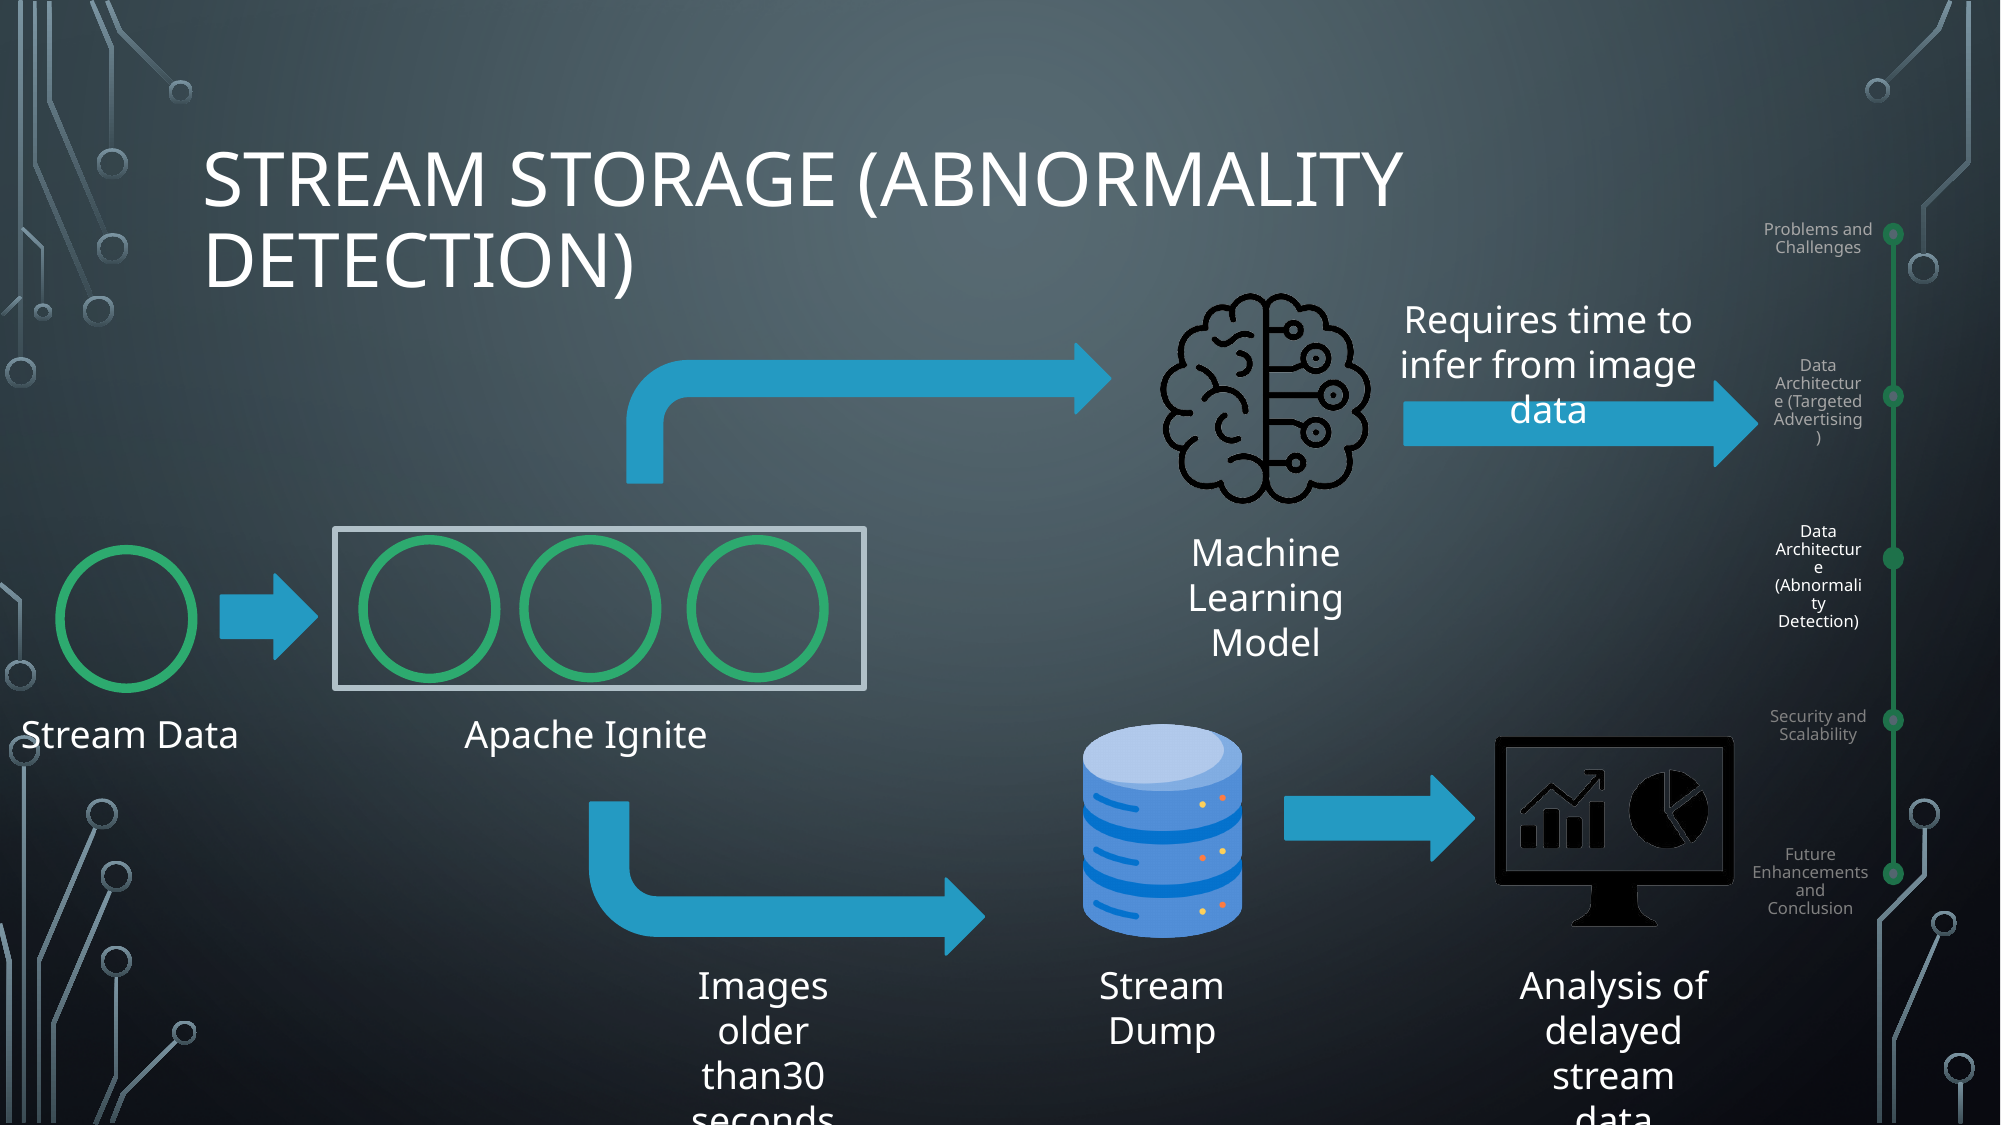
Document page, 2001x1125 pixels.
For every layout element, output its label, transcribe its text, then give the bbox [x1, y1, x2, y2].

text_box [588, 801, 985, 956]
text_box Requires time to infer from image data [1370, 288, 1727, 439]
text_box [1284, 774, 1460, 862]
text_box Images older than30 seconds [646, 954, 880, 1125]
picture [1460, 677, 1768, 985]
text_box Stream Data [6, 703, 255, 764]
text_box Stream Dump [1045, 954, 1279, 1060]
title Stream Storage (Abnormality Detection) [187, 101, 1813, 344]
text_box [1735, 213, 1902, 909]
text_box [1403, 391, 1735, 468]
picture [1055, 724, 1269, 938]
text_box Analysis of delayed stream data [1497, 985, 1731, 1125]
text_box [626, 342, 1112, 484]
text_box Machine Learning Model [1126, 521, 1405, 672]
text_box Apache Ignite [449, 703, 723, 764]
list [1160, 292, 1372, 504]
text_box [59, 528, 865, 689]
